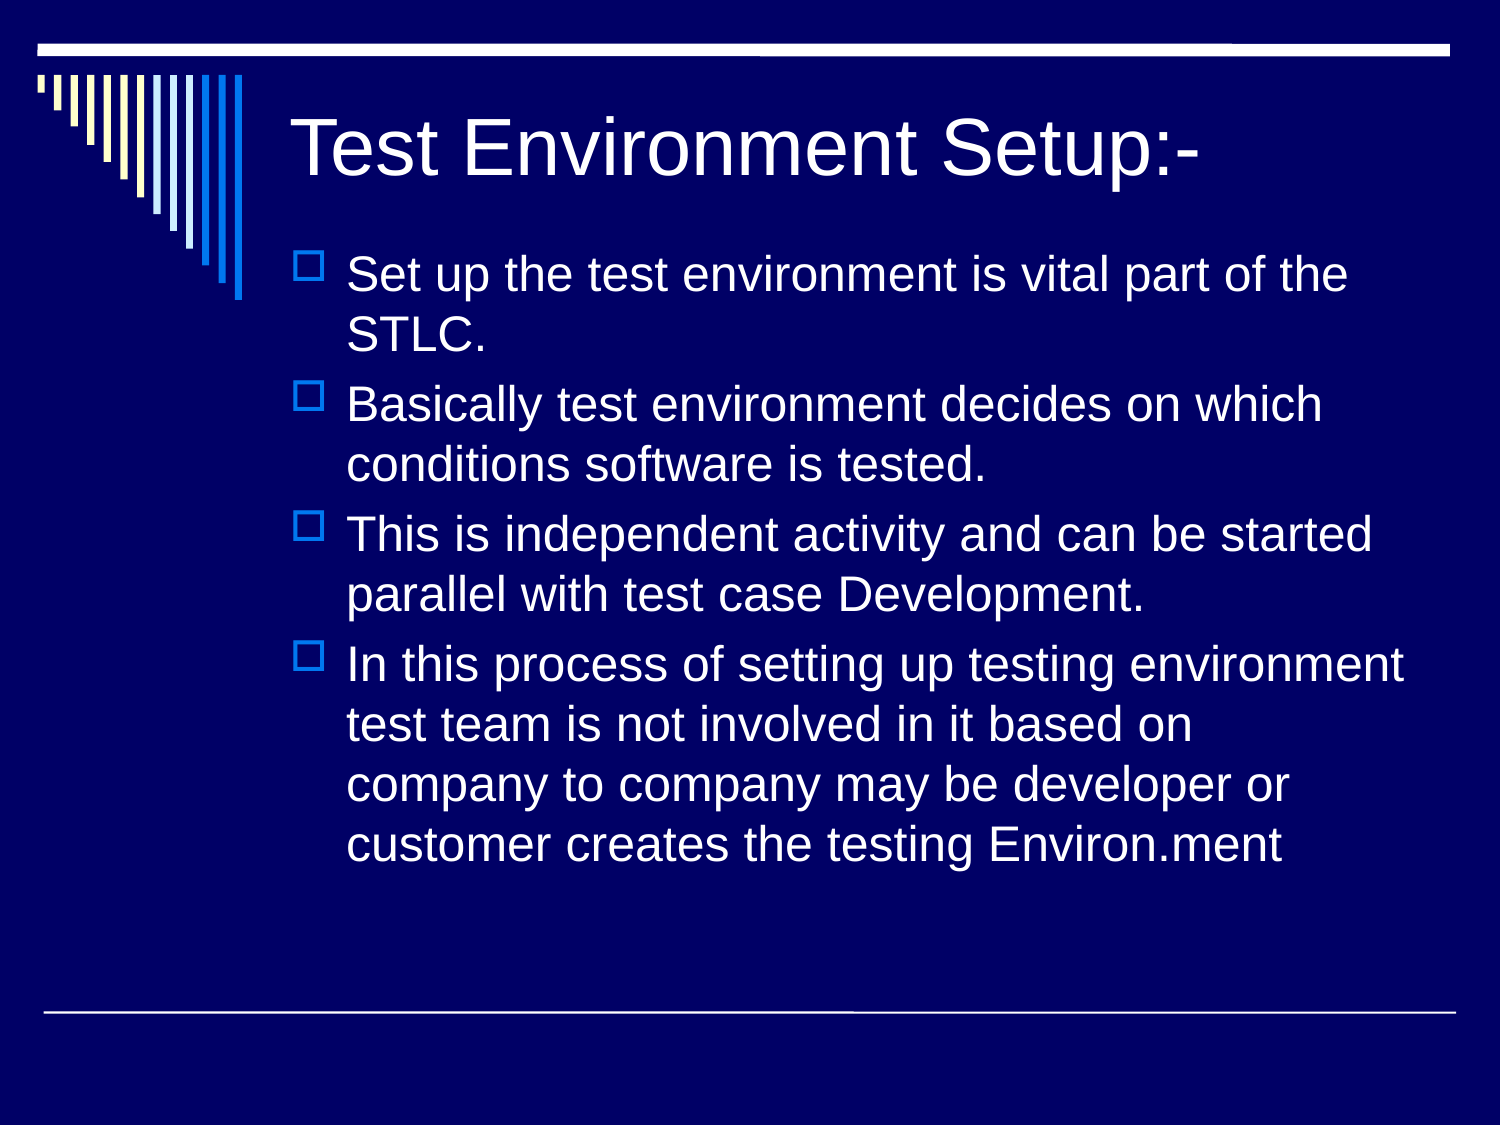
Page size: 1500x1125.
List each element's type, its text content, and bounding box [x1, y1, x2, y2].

list Set up the test environment is vital part of the STLC. Basically test environment decides on which conditions software is tested. This is independent activity and can be started parallel with test case Development. In this process of setting up testing environment test team is not involved in it based on company to company may be developer or customer creates the testing Environ.ment [274, 234, 1426, 1001]
title Test Environment Setup:- [274, 74, 1426, 212]
